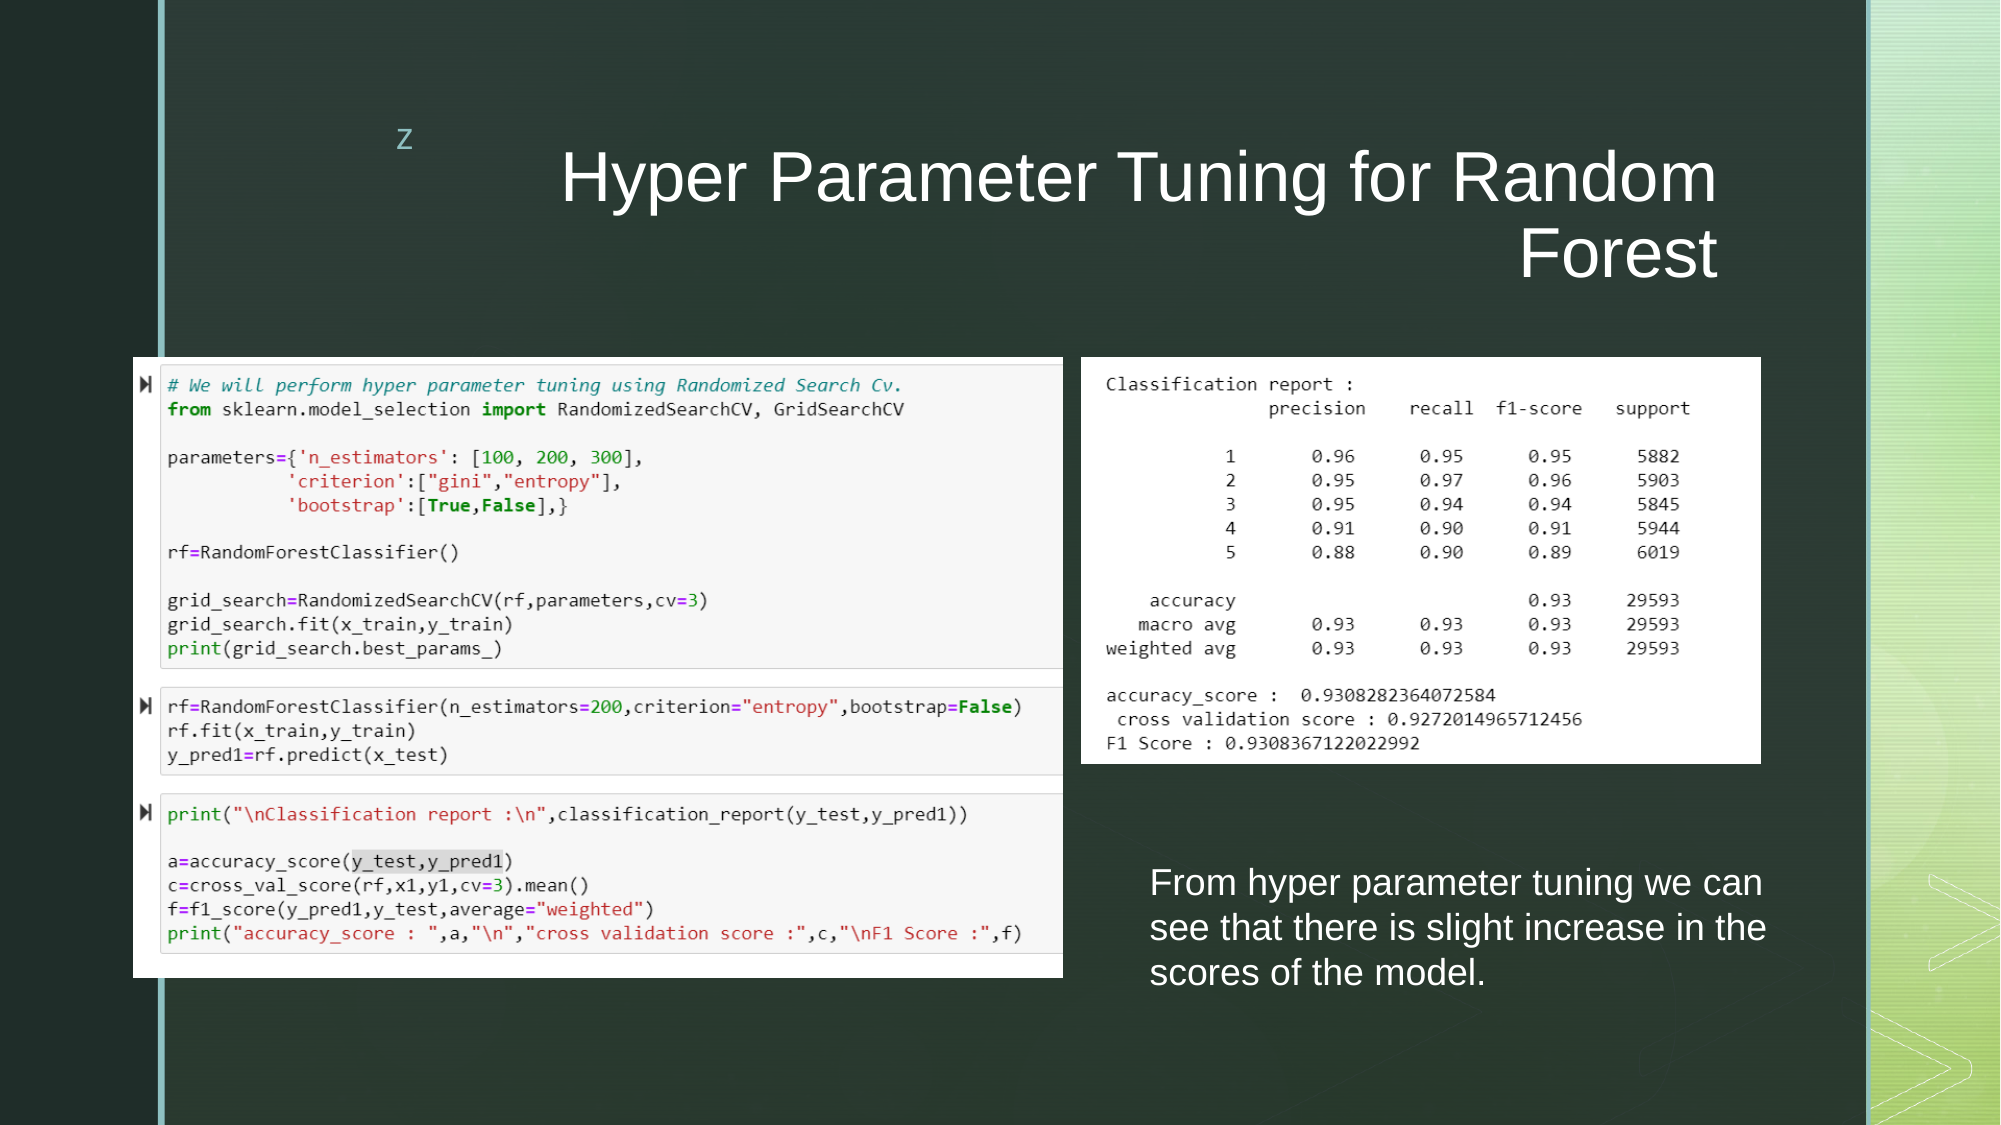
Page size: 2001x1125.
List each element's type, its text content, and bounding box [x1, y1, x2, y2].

picture [1080, 357, 1761, 764]
title Hyper Parameter Tuning for Random Forest [428, 132, 1734, 310]
text_box From hyper parameter tuning we can see that there is slight increase in the scores of the model. [1134, 850, 1785, 1001]
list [132, 357, 1063, 978]
picture [1871, 0, 2001, 1125]
